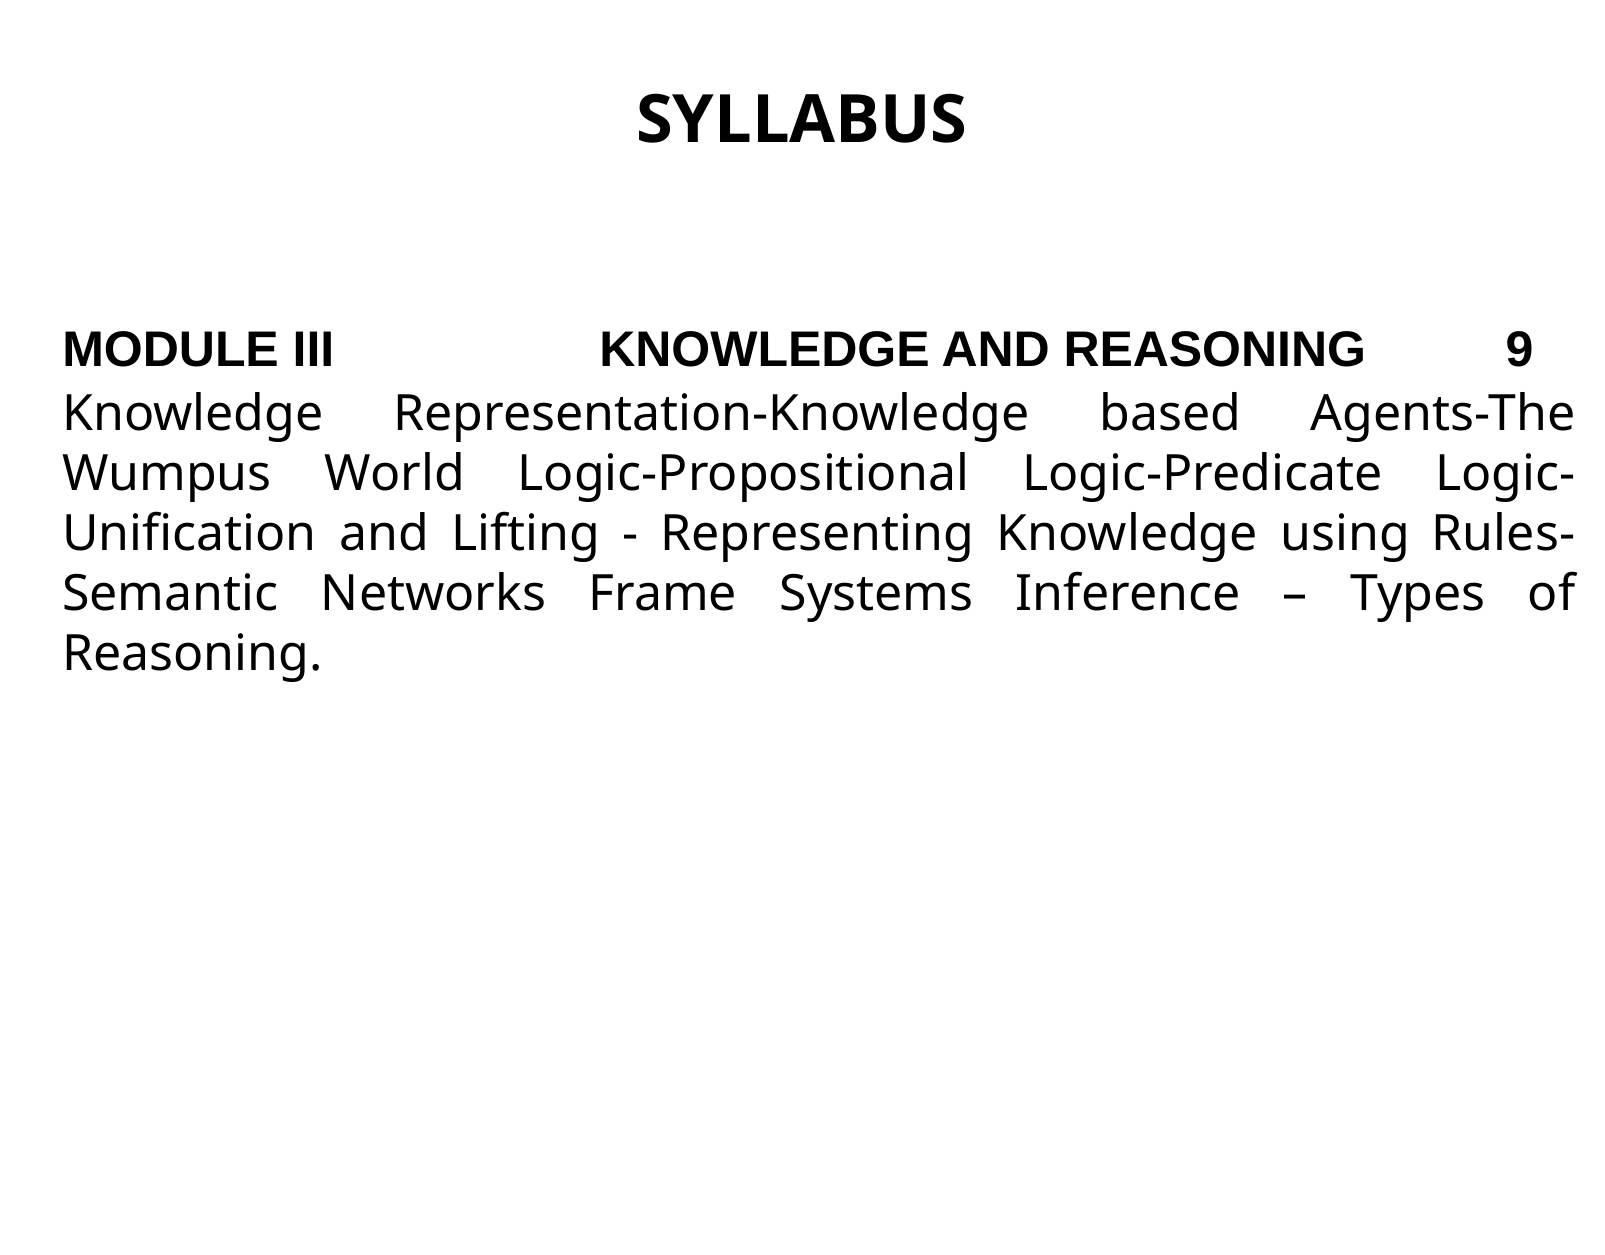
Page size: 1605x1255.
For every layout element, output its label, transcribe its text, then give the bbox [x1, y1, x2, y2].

title SYLLABUS [310, 76, 1294, 286]
list MODULE III KNOWLEDGE AND REASONING 9 Knowledge Representation-Knowledge based Agents-The Wumpus World Logic-Propositional Logic-Predicate Logic-Unification and Lifting - Representing Knowledge using Rules-Semantic Networks Frame Systems Inference – Types of Reasoning. [41, 316, 1577, 1029]
